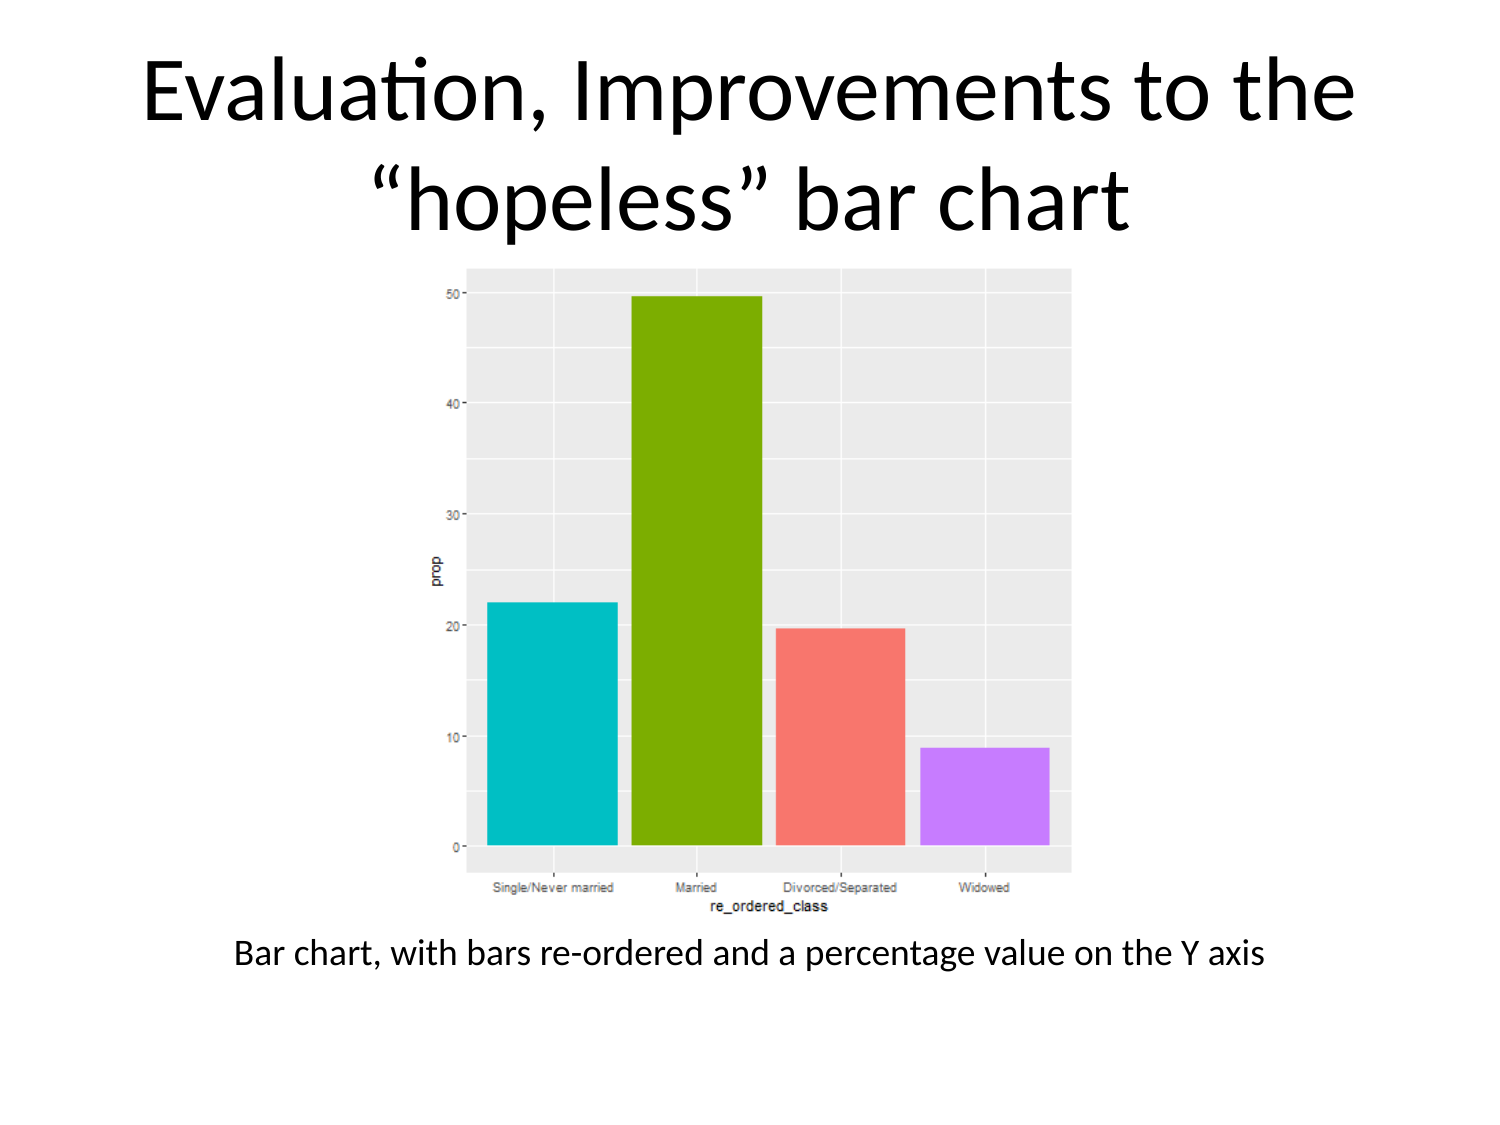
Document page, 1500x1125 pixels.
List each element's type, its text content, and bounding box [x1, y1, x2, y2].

title Evaluation, Improvements to the “hopeless” bar chart [75, 45, 1425, 233]
picture [420, 262, 1080, 921]
text_box Bar chart, with bars re-ordered and a percentage value on the Y axis [74, 920, 1425, 1005]
